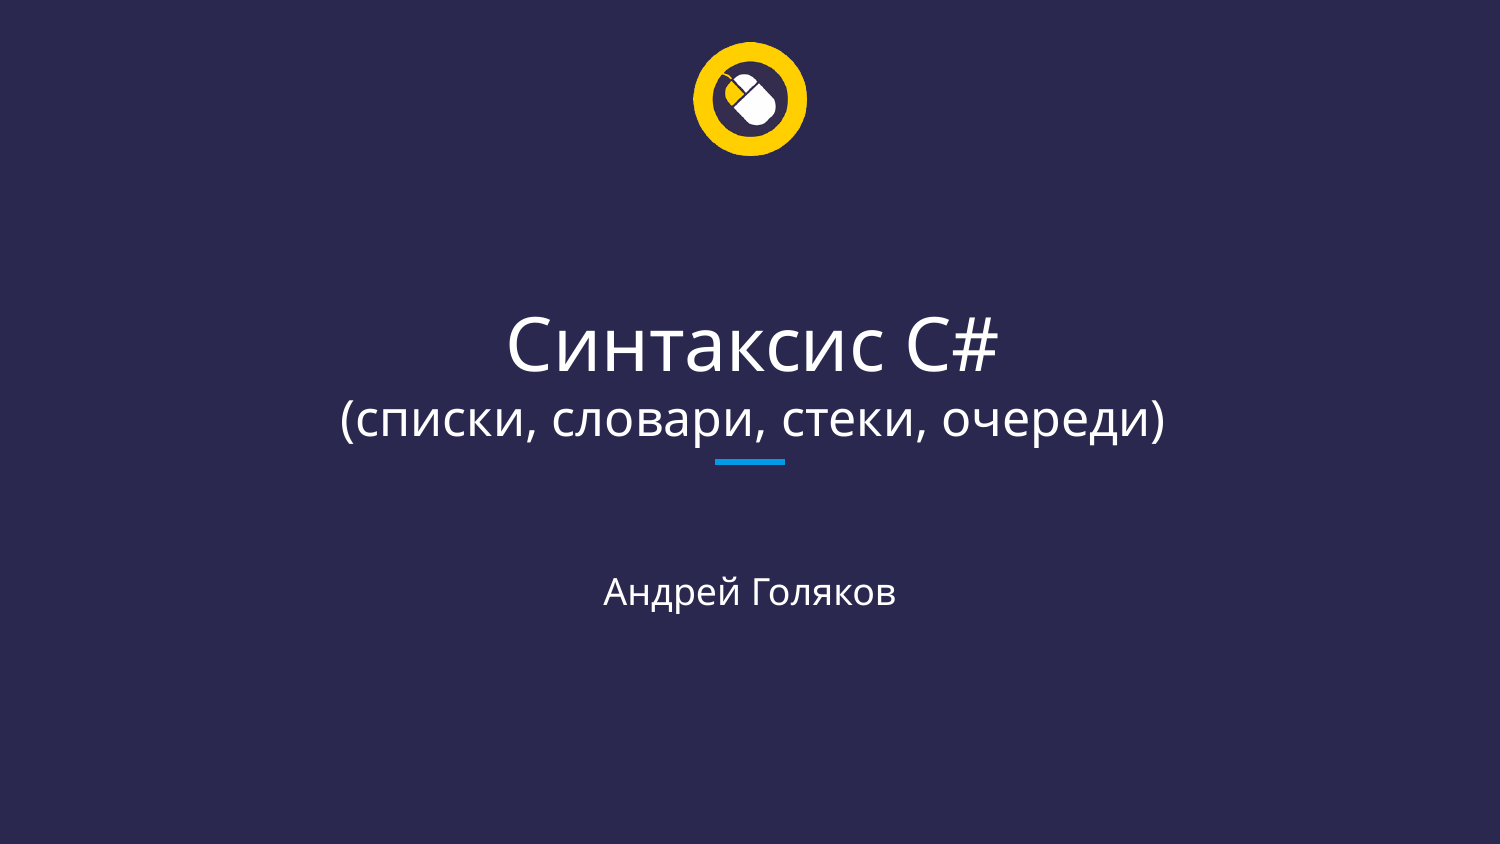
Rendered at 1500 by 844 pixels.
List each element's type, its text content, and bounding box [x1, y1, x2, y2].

title Синтаксис C# (списки, словари, стеки, очереди) [78, 236, 1428, 462]
picture [692, 42, 807, 157]
subtitle Андрей Голяков [225, 545, 1276, 695]
